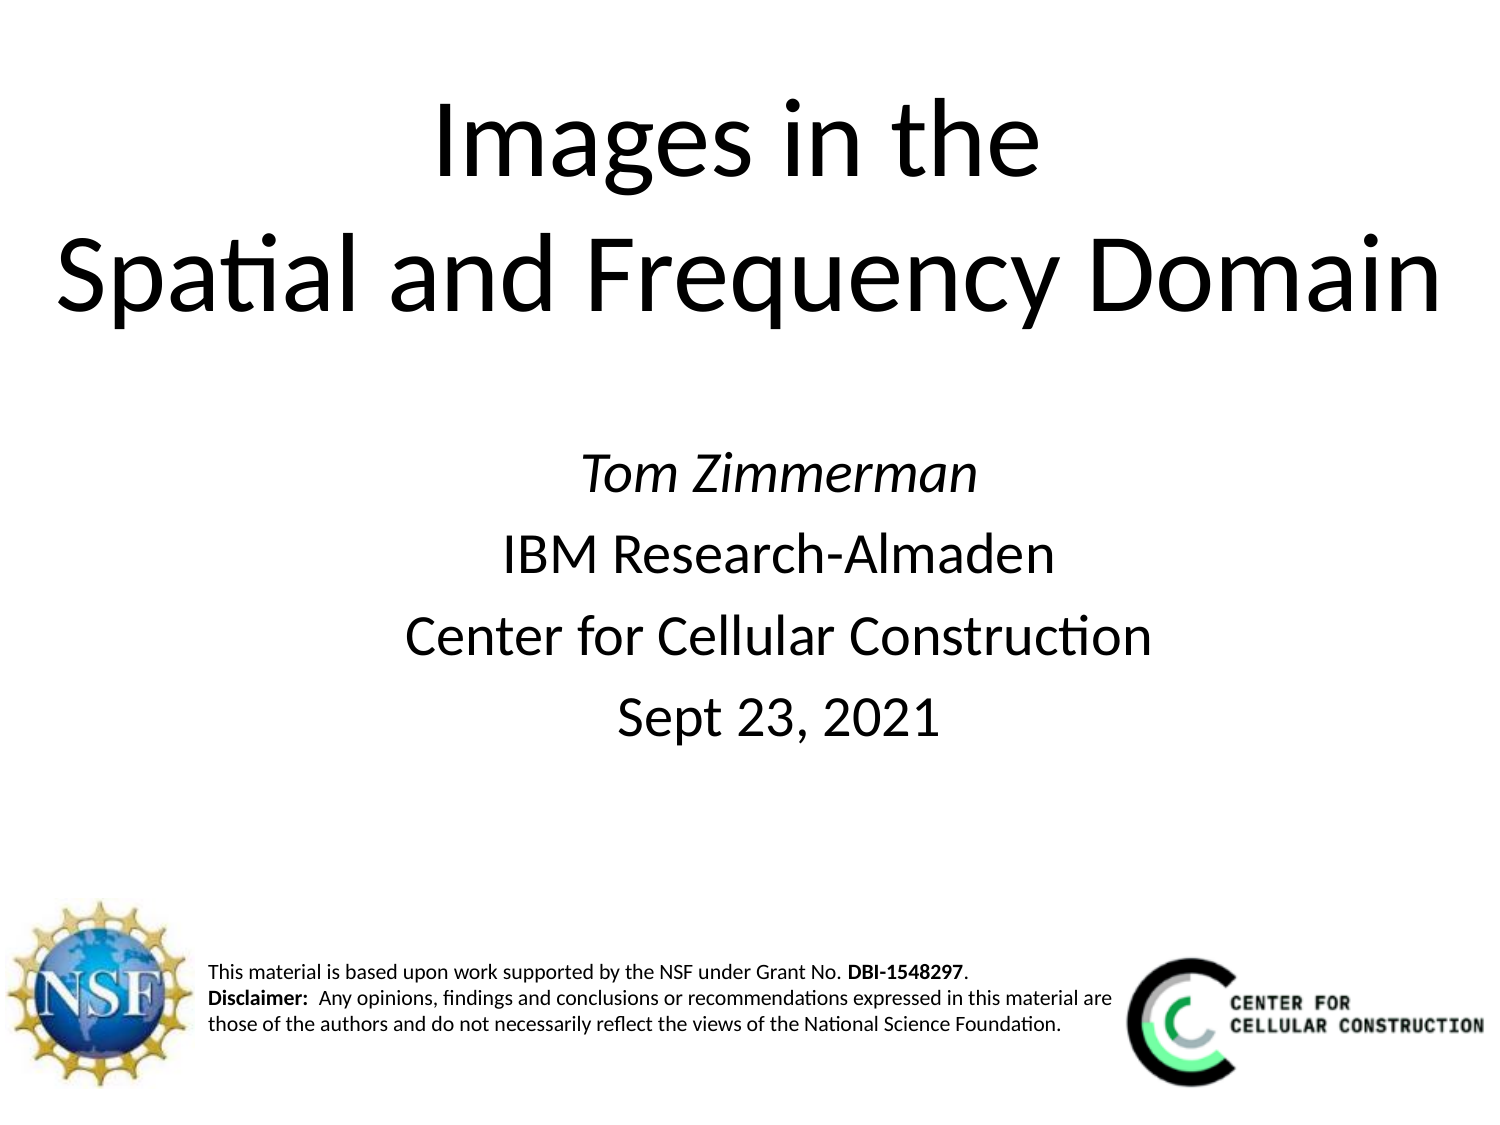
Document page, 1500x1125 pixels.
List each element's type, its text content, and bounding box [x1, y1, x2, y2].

title Images in the Spatial and Frequency Domain [0, 136, 1500, 262]
text_box This material is based upon work supported by the NSF under Grant No. DBI-1548297. Disclaimer: Any opinions, findings and conclusions or recommendations expressed in this material are those of the authors and do not necessarily reflect the views of the National Science Foundation. [199, 949, 1105, 1044]
subtitle Tom Zimmerman IBM Research-Almaden Center for Cellular Construction Sept 23, 2021 [170, 426, 1388, 803]
picture [5, 898, 195, 1089]
picture [1106, 949, 1500, 1093]
